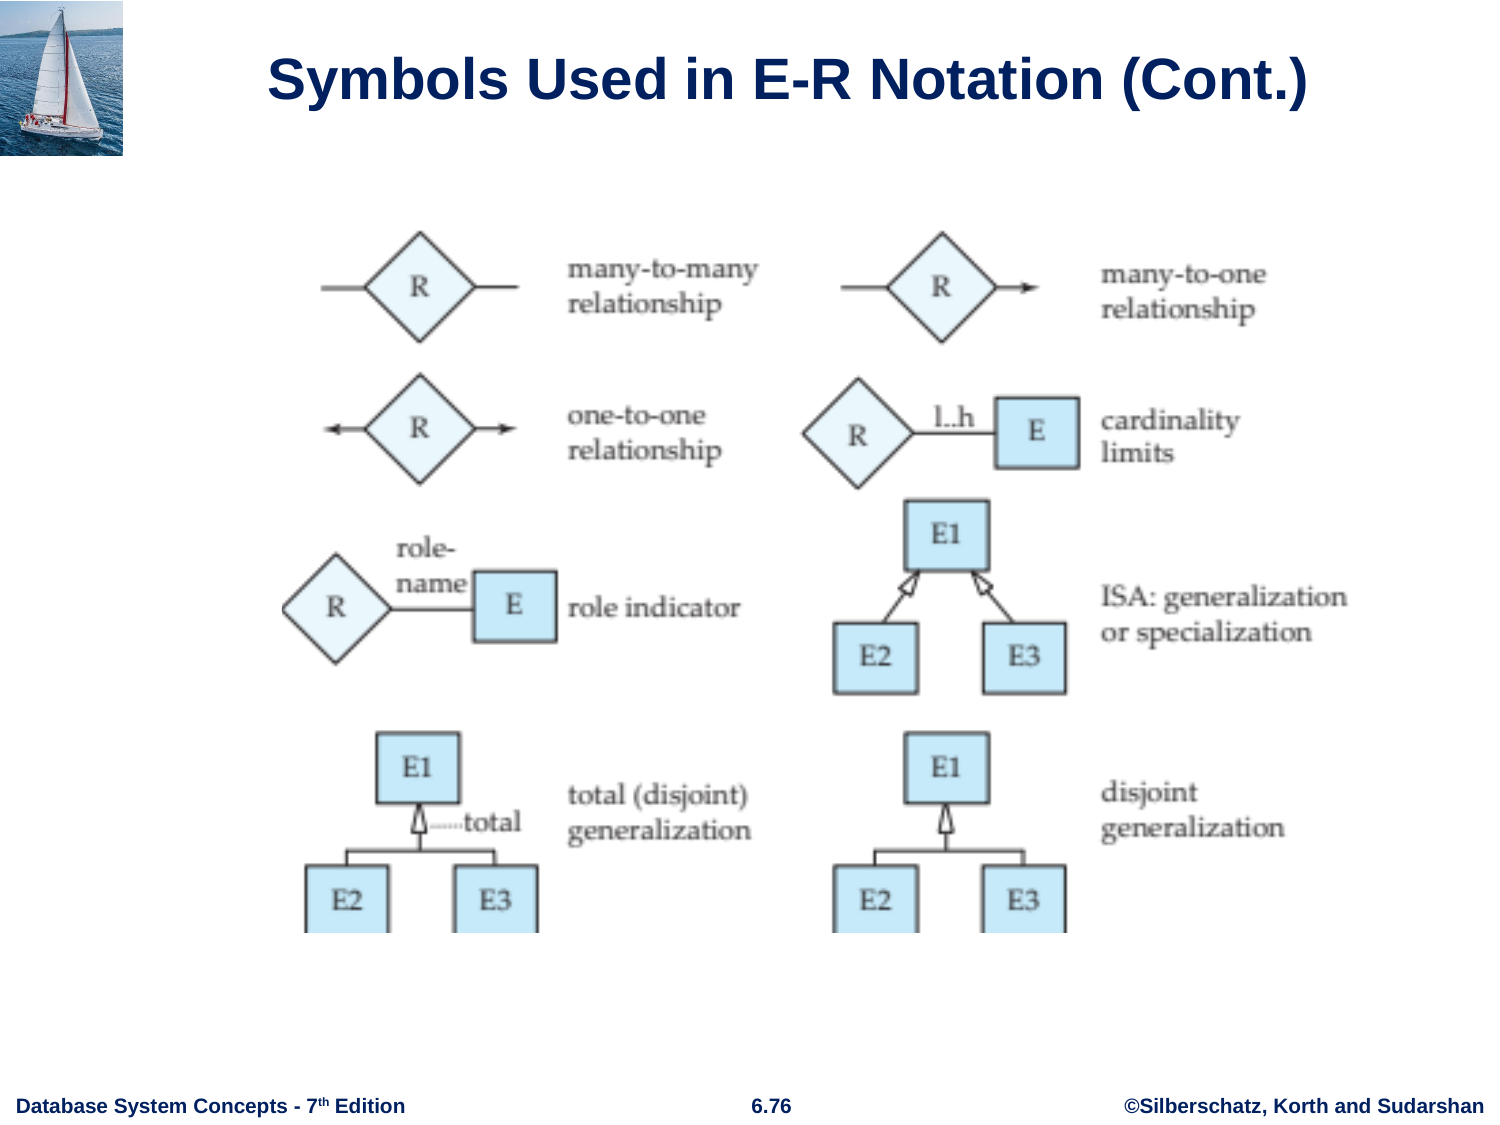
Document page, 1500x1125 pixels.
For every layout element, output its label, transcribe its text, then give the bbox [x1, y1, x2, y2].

picture [281, 207, 1351, 933]
title Symbols Used in E-R Notation (Cont.) [125, 18, 1452, 120]
picture [0, 1, 123, 156]
